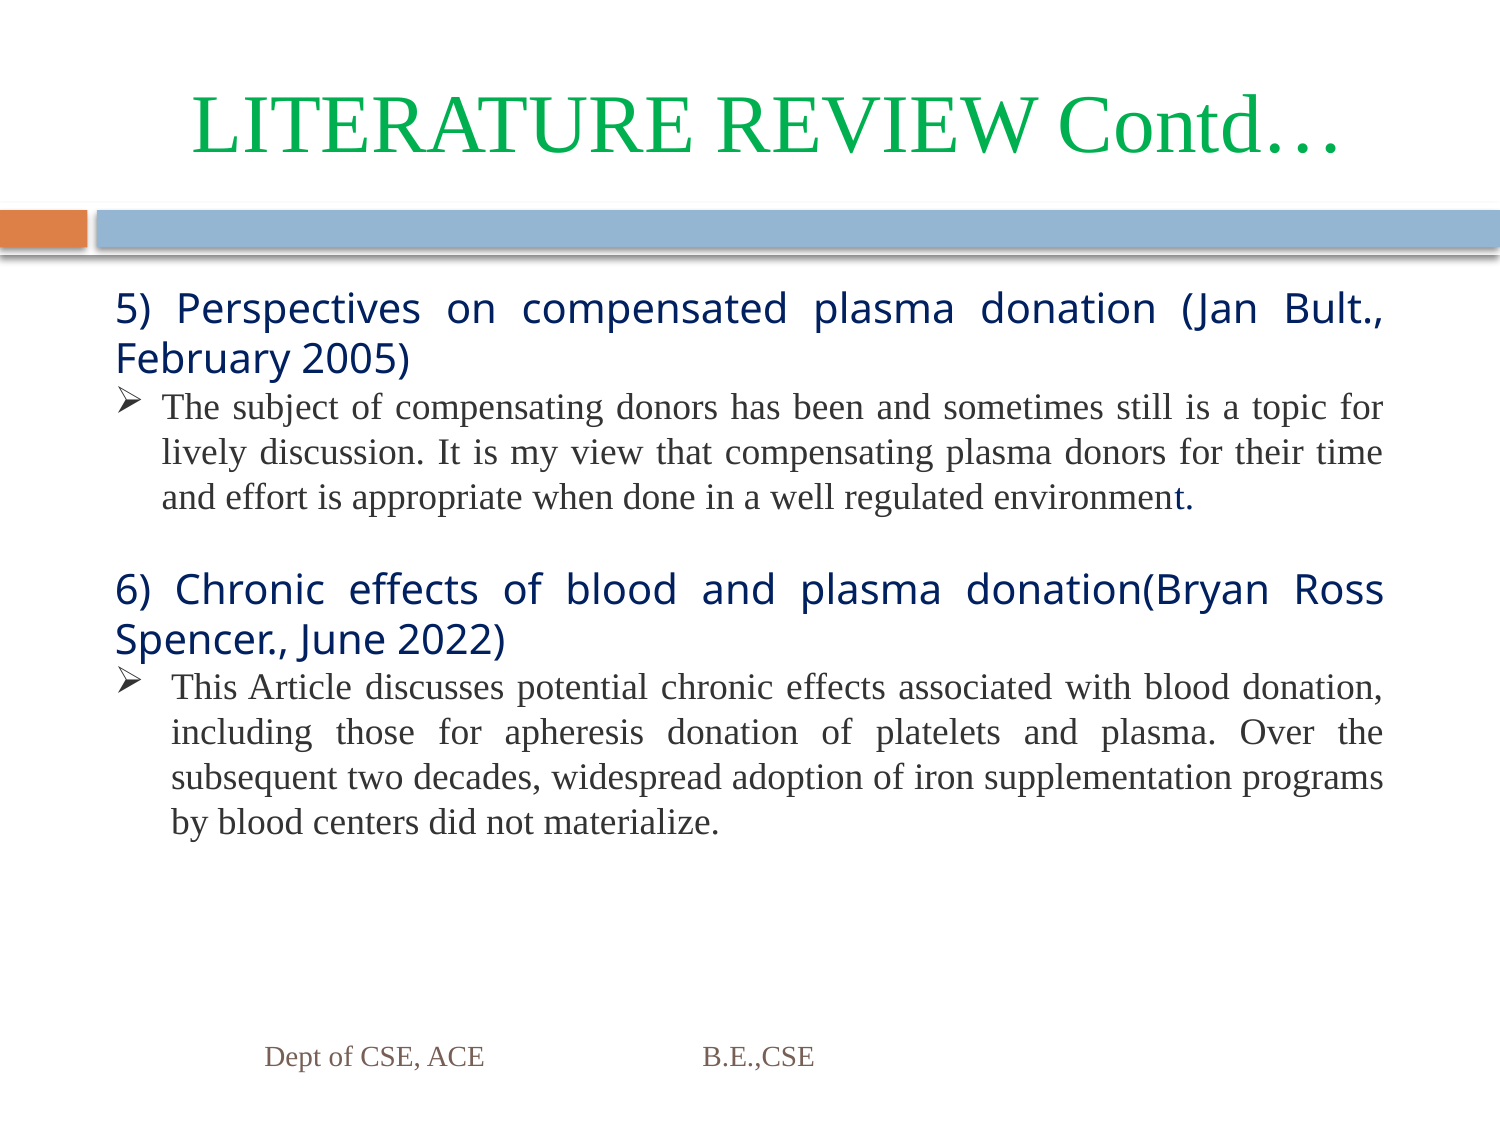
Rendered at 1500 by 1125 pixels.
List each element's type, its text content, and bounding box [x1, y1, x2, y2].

text_box 5) Perspectives on compensated plasma donation (Jan Bult., February 2005) The subject of compensating donors has been and sometimes still is a topic for lively discussion. It is my view that compensating plasma donors for their time and effort is appropriate when done in a well regulated environment. 6) Chronic effects of blood and plasma donation(Bryan Ross Spencer., June 2022) This Article discusses potential chronic effects associated with blood donation, including those for apheresis donation of platelets and plasma. Over the subsequent two decades, widespread adoption of iron supplementation programs by blood centers did not materialize. [99, 274, 1400, 1125]
title LITERATURE REVIEW Contd… [99, 37, 1438, 200]
